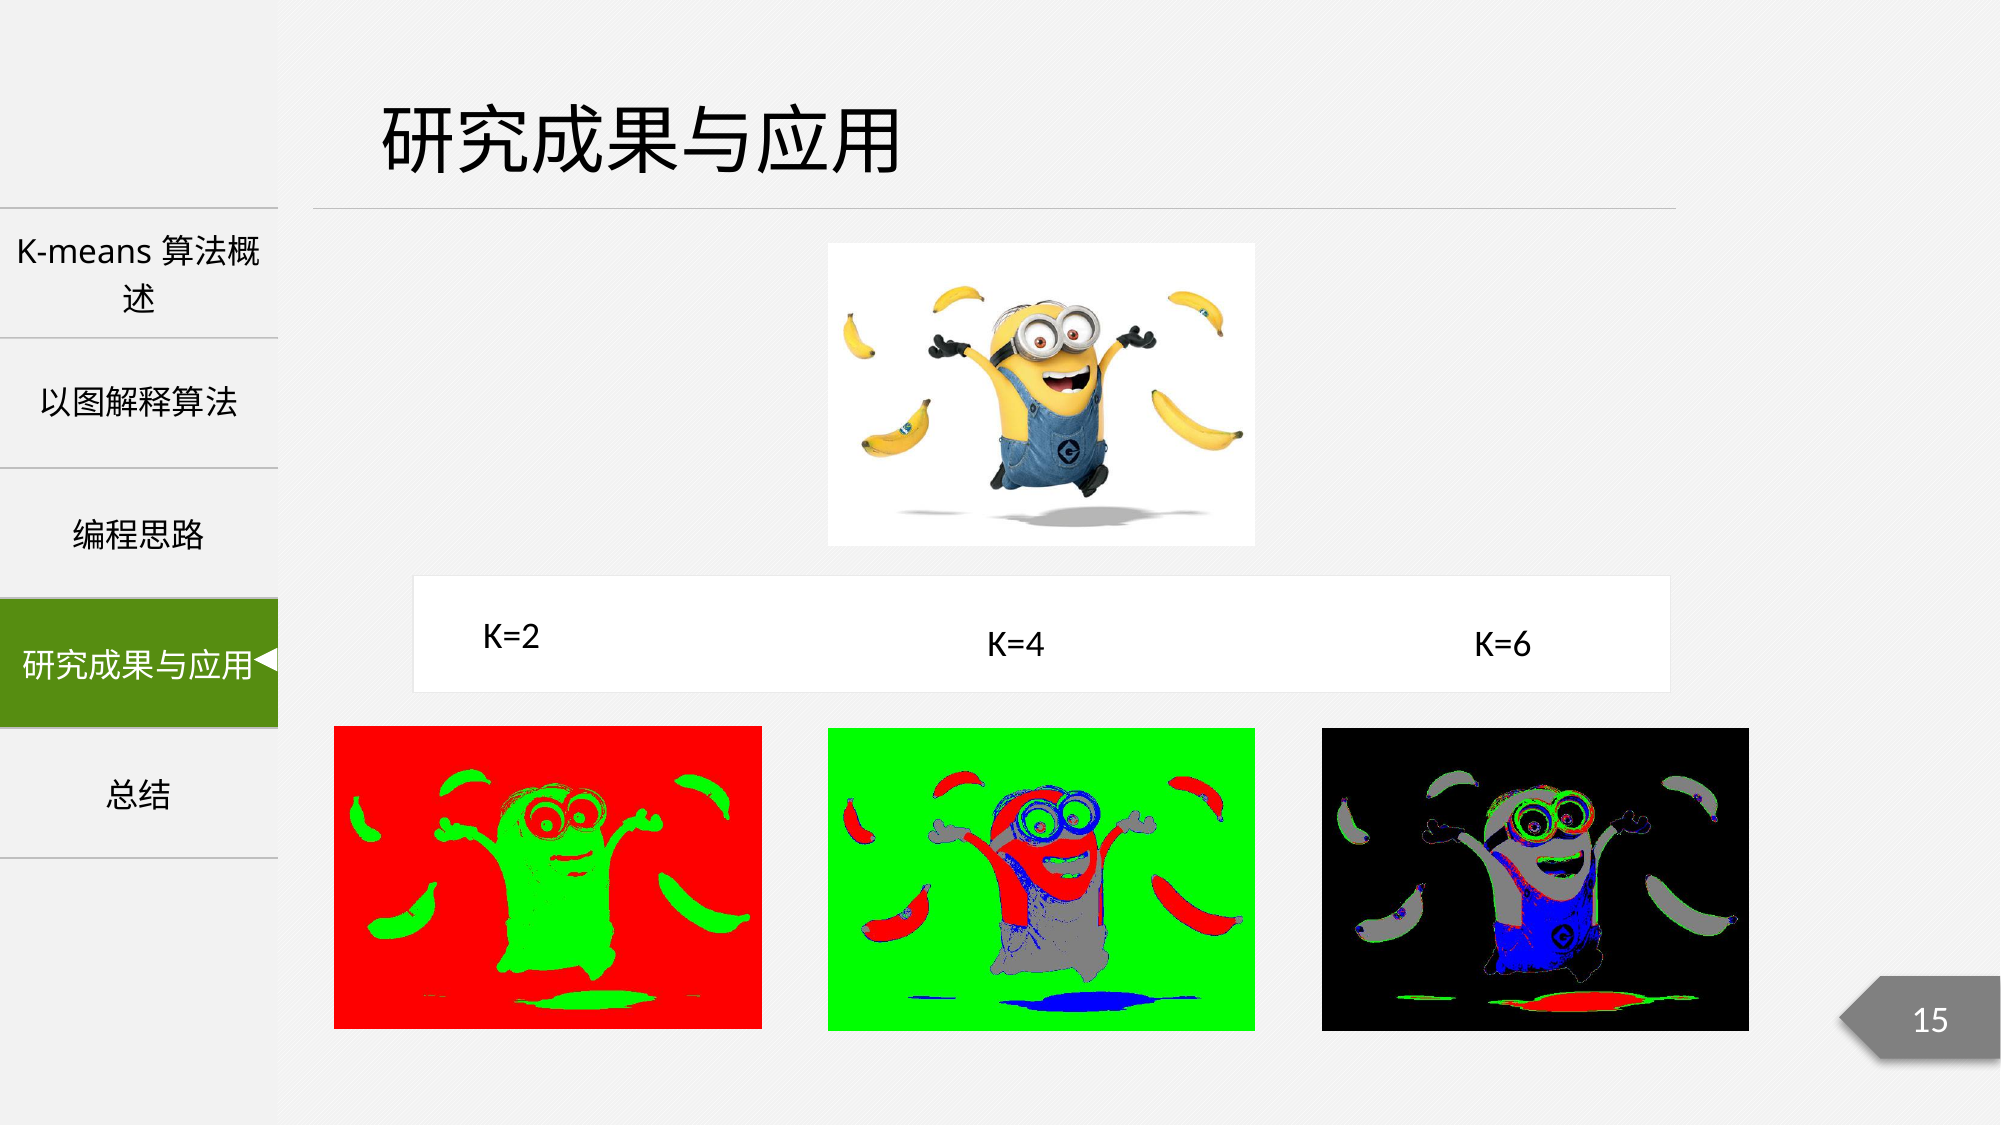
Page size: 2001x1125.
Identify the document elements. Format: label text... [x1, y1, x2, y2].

picture [334, 726, 762, 1029]
text_box K=6 [1459, 611, 1769, 671]
picture [828, 243, 1256, 546]
picture [828, 728, 1256, 1031]
text_box K=2 [468, 603, 778, 664]
text_box K=4 [972, 611, 1282, 671]
text_box [413, 575, 1671, 693]
picture [1321, 728, 1749, 1031]
